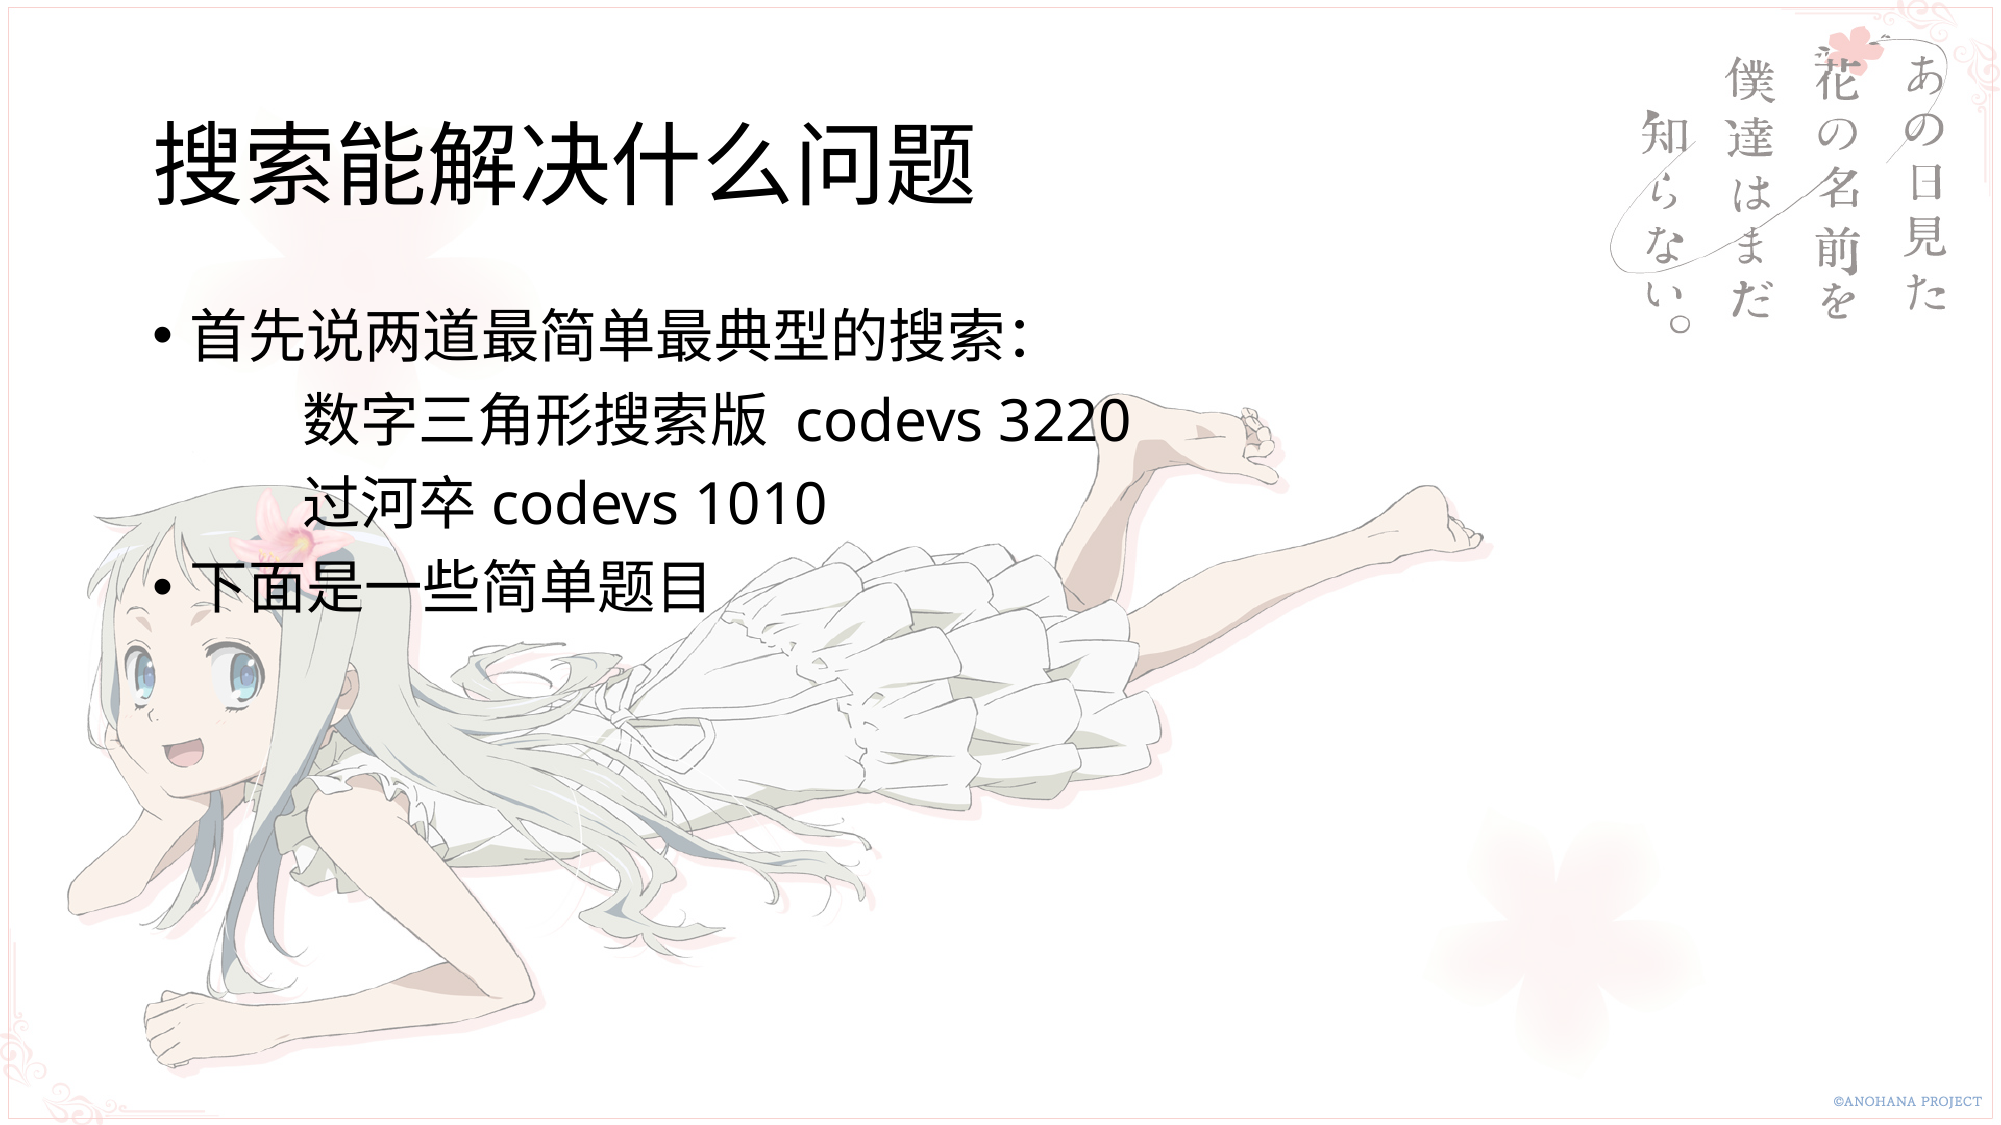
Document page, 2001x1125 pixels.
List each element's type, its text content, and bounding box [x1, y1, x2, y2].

list 首先说两道最简单最典型的搜索： 数字三角形搜索版 codevs 3220 过河卒codevs 1010 下面是一些简单题目 [137, 299, 1863, 1014]
title 搜索能解决什么问题 [137, 59, 1863, 278]
